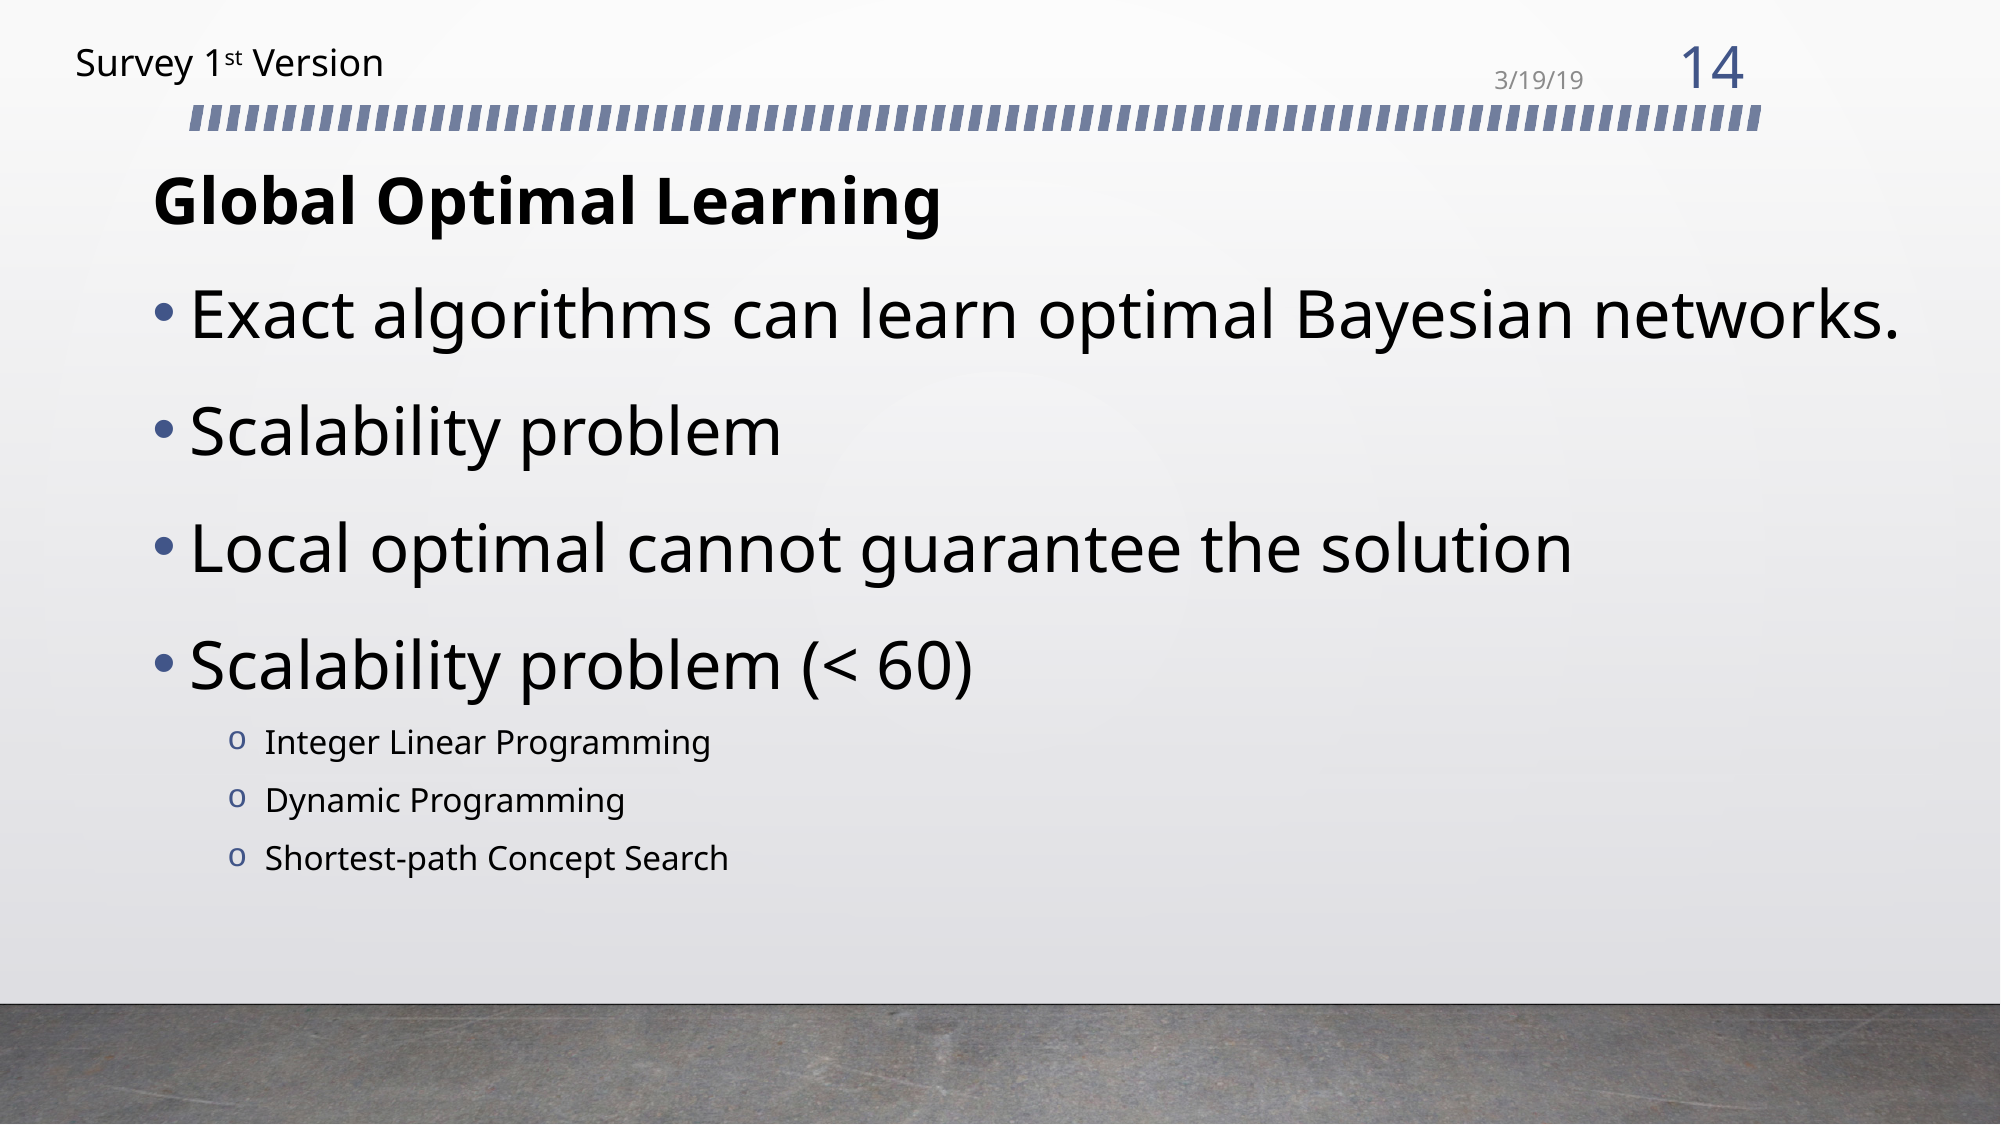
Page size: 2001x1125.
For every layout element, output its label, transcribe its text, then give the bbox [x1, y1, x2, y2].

list Exact algorithms can learn optimal Bayesian networks. Scalability problem Local optimal cannot guarantee the solution Scalability problem (< 60) Integer Linear Programming Dynamic Programming Shortest-path Concept Search [137, 248, 1941, 995]
slide_number 14 [1626, 22, 1760, 106]
title Global Optimal Learning [137, 161, 1863, 248]
text_box Survey 1st Version [60, 31, 474, 92]
picture [0, 1004, 2000, 1124]
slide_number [1186, 54, 1600, 105]
